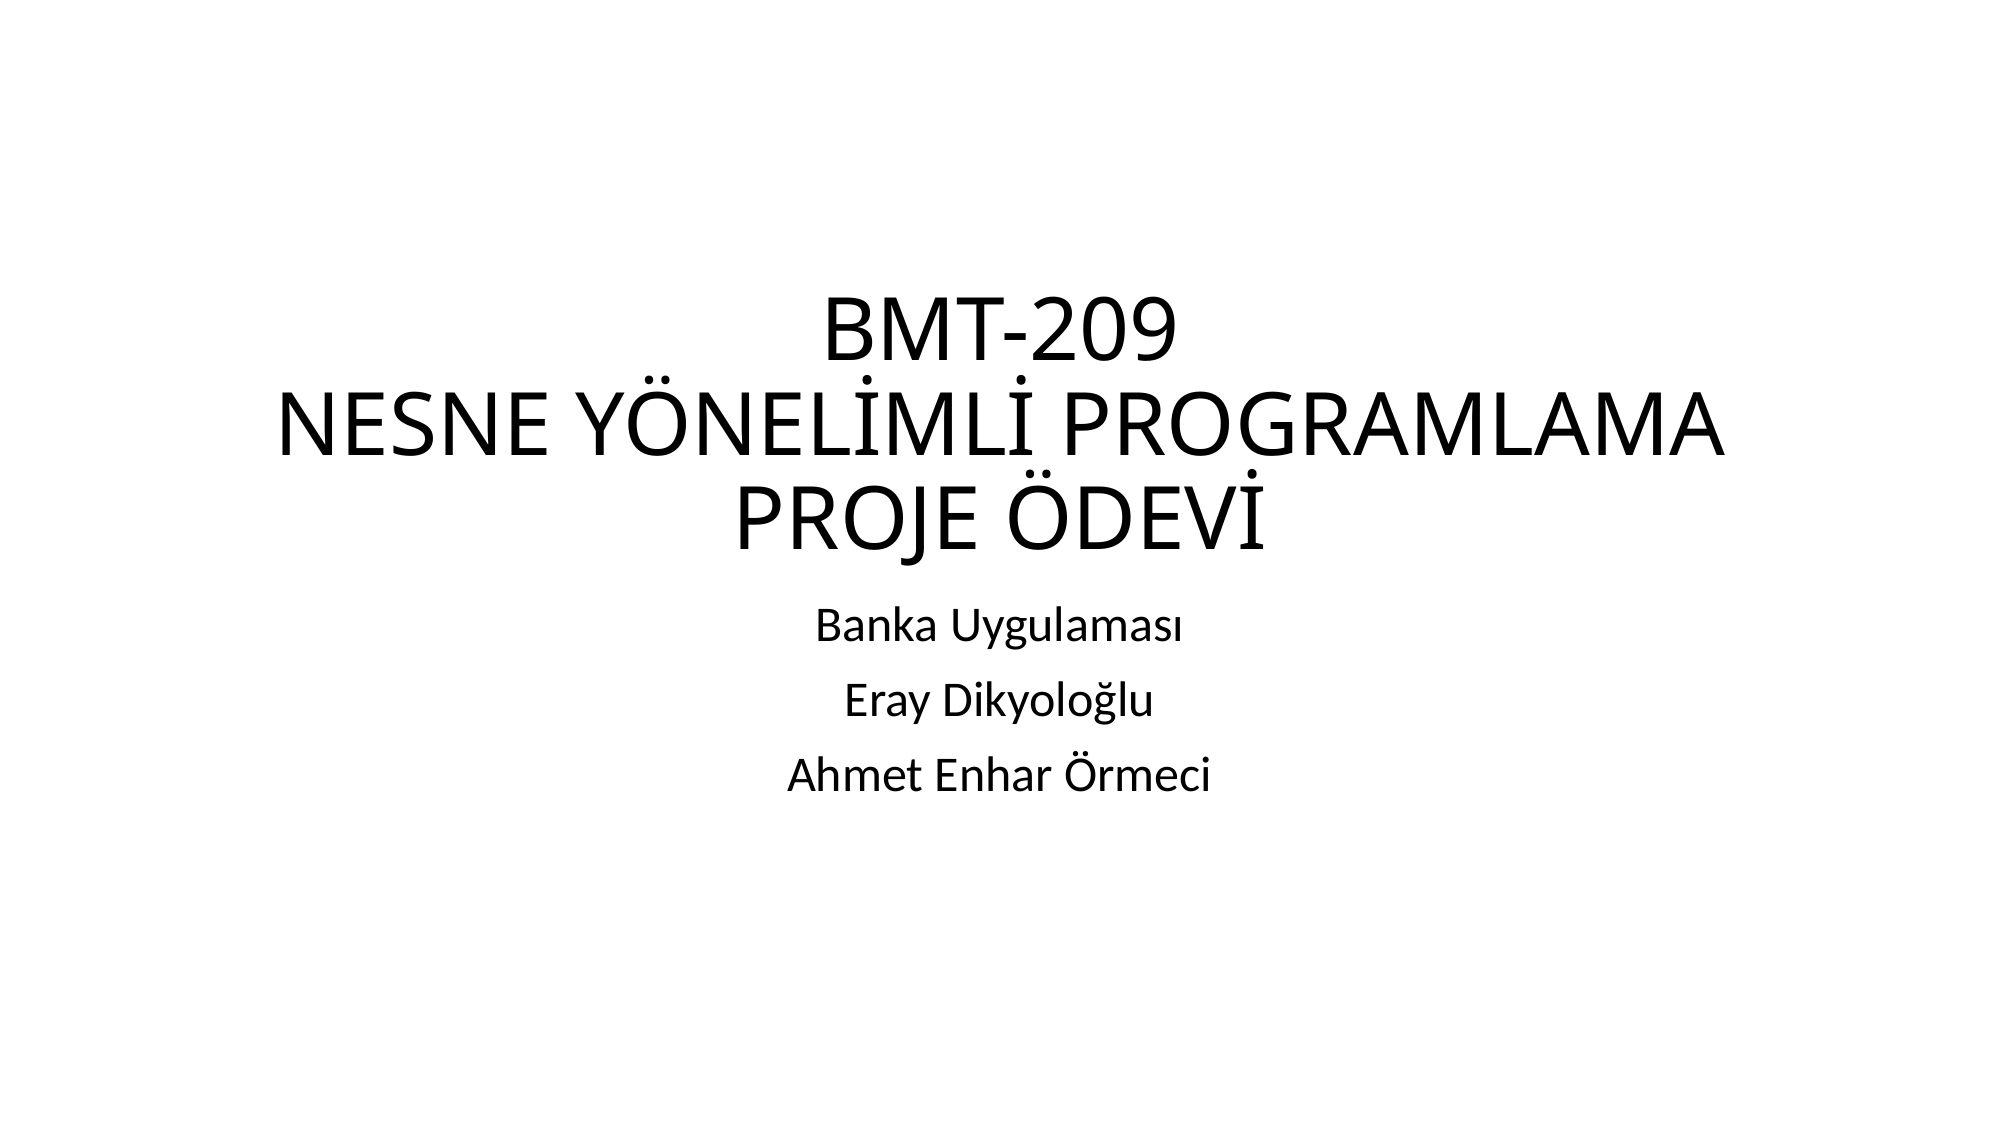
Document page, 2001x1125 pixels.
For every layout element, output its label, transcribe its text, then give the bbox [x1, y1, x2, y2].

title BMT-209 NESNE YÖNELİMLİ PROGRAMLAMA PROJE ÖDEVİ [249, 184, 1750, 576]
subtitle Banka Uygulaması Eray Dikyoloğlu Ahmet Enhar Örmeci [249, 590, 1750, 863]
